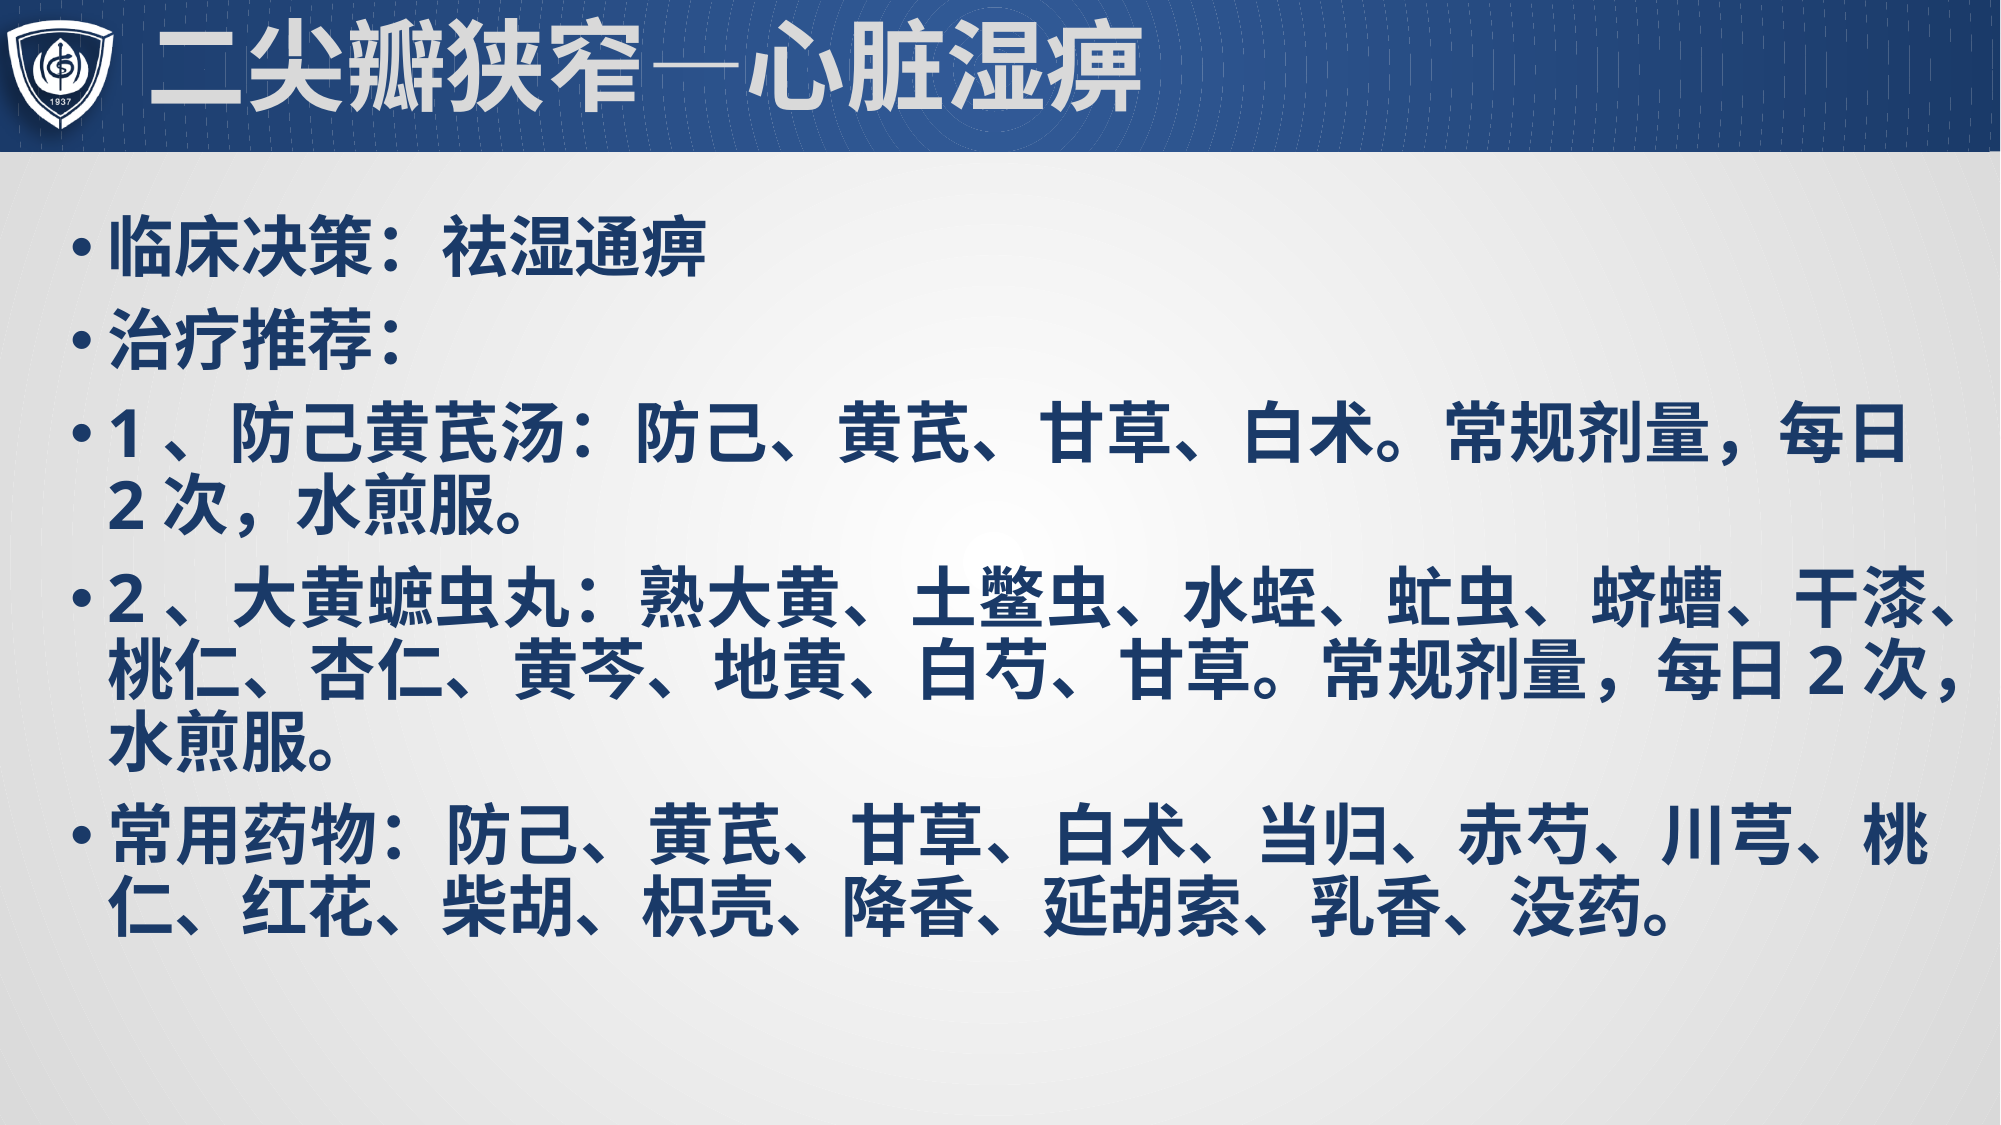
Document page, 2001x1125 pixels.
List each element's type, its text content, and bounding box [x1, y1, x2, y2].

title 二尖瓣狭窄—心脏湿痹 [130, 0, 2000, 152]
list 临床决策：祛湿通痹 治疗推荐： 1、防己黄芪汤：防己、黄芪、甘草、白术。常规剂量，每日2次，水煎服。 2、大黄蟅虫丸：熟大黄、土鳖虫、水蛭、虻虫、蛴螬、干漆、桃仁、杏仁、黄芩、地黄、白芍、甘草。常规剂量，每日2次，水煎服。 常用药物：防己、黄芪、甘草、白术、当归、赤芍、川芎、桃仁、红花、柴胡、枳壳、降香、延胡索、乳香、没药。 [55, 206, 1945, 1098]
picture [0, 14, 119, 138]
